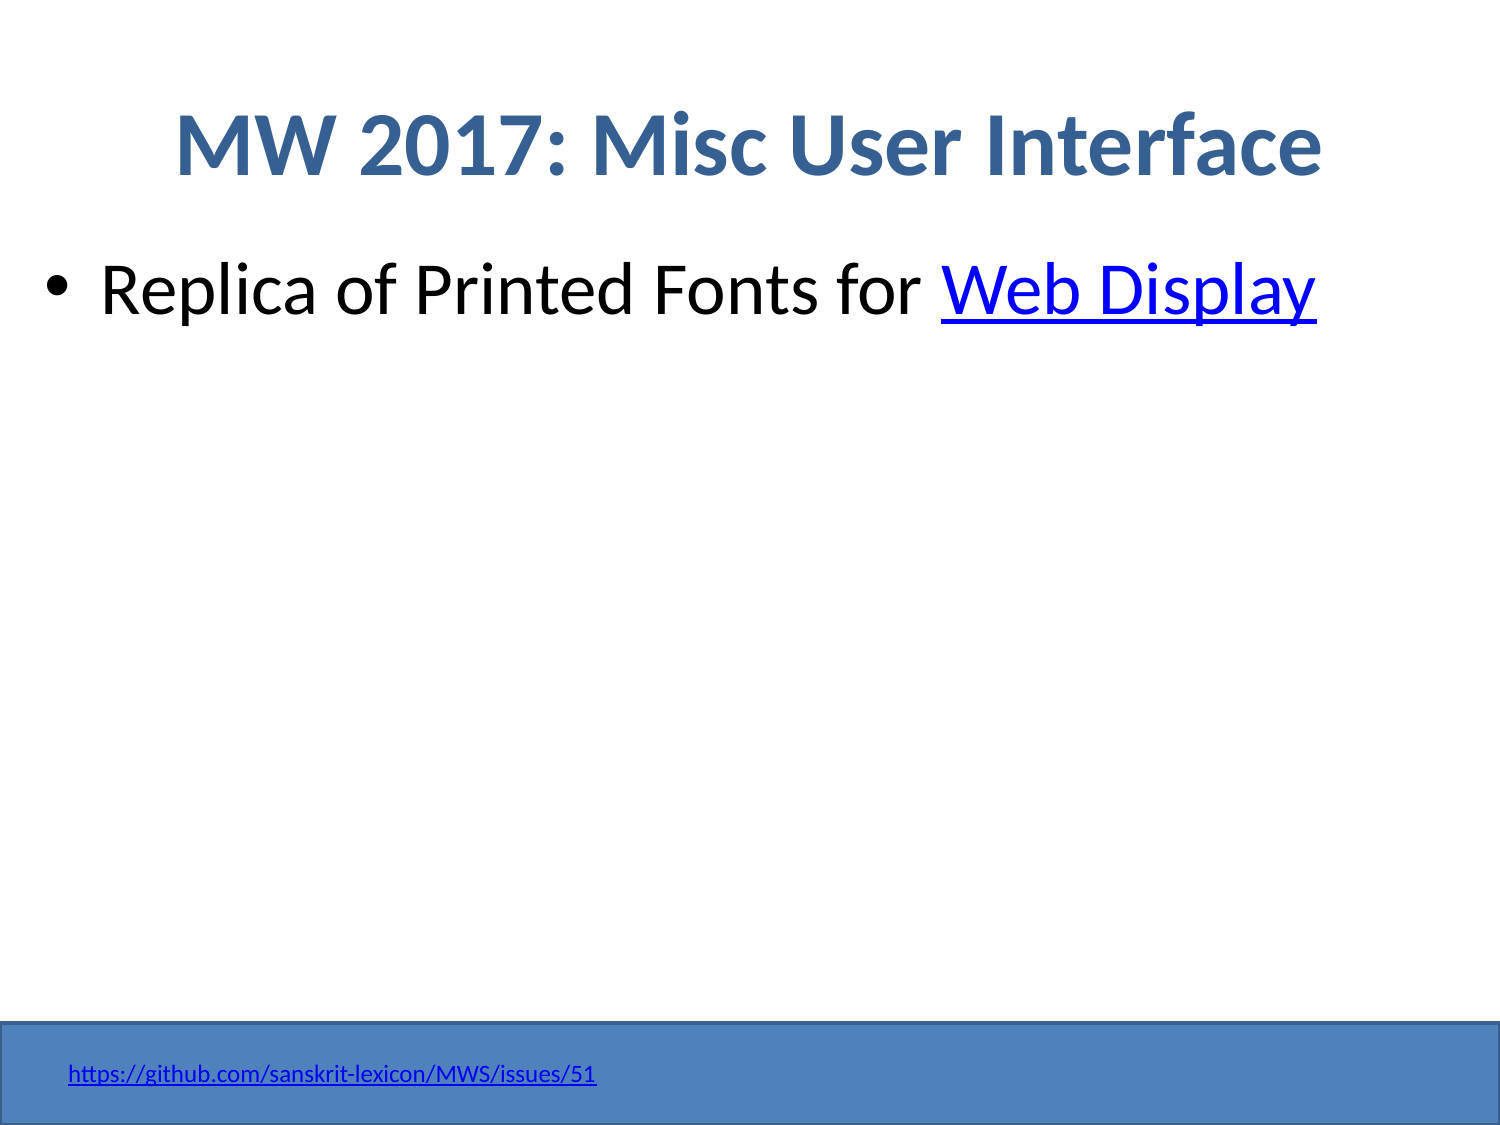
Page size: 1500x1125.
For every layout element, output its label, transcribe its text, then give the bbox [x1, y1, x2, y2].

text_box [0, 1021, 1500, 1125]
slide_number https://github.com/sanskrit-lexicon/MWS/issues/51 [53, 1042, 1471, 1103]
title MW 2017: Misc User Interface [75, 45, 1425, 231]
list Replica of Printed Fonts for Web Display [29, 231, 1471, 1005]
